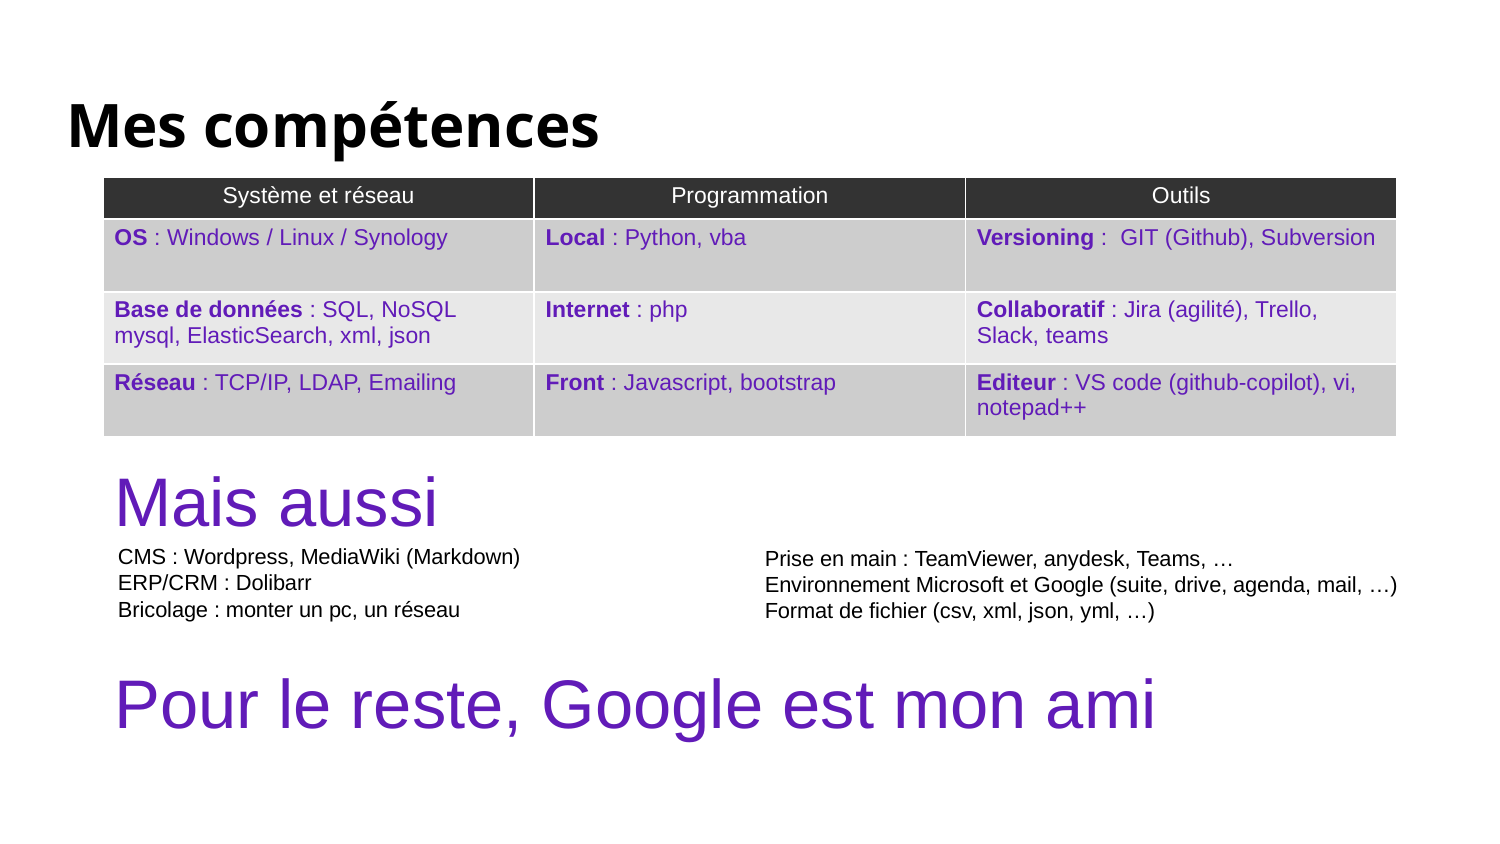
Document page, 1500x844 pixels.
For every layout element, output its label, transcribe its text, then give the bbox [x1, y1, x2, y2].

text_box CMS : Wordpress, MediaWiki (Markdown) ERP/CRM : Dolibarr Bricolage : monter un pc, un réseau [103, 535, 653, 629]
title Mes compétences [51, 72, 1449, 176]
table_cell Front : Javascript, bootstrap [535, 365, 965, 436]
table_cell Versioning : GIT (Github), Subversion [966, 220, 1396, 291]
text_box Mais aussi [103, 446, 1397, 566]
text_box Pour le reste, Google est mon ami [103, 646, 1397, 766]
table_cell Editeur : VS code (github-copilot), vi, notepad++ [966, 365, 1396, 436]
table_cell Base de données : SQL, NoSQL mysql, ElasticSearch, xml, json [104, 293, 533, 363]
table_cell OS : Windows / Linux / Synology [104, 220, 533, 291]
table_header Programmation [535, 178, 965, 218]
table_cell Réseau : TCP/IP, LDAP, Emailing [104, 365, 533, 436]
table_header Outils [966, 178, 1396, 218]
table_cell Collaboratif : Jira (agilité), Trello, Slack, teams [966, 293, 1396, 363]
table_header Système et réseau [104, 178, 533, 218]
table_cell Local : Python, vba [535, 220, 965, 291]
text_box Prise en main : TeamViewer, anydesk, Teams, … Environnement Microsoft et Google (suite, drive, agenda, mail, …) Format de fichier (csv, xml, json, yml, …) [749, 537, 1449, 631]
table_cell Internet : php [535, 293, 965, 363]
